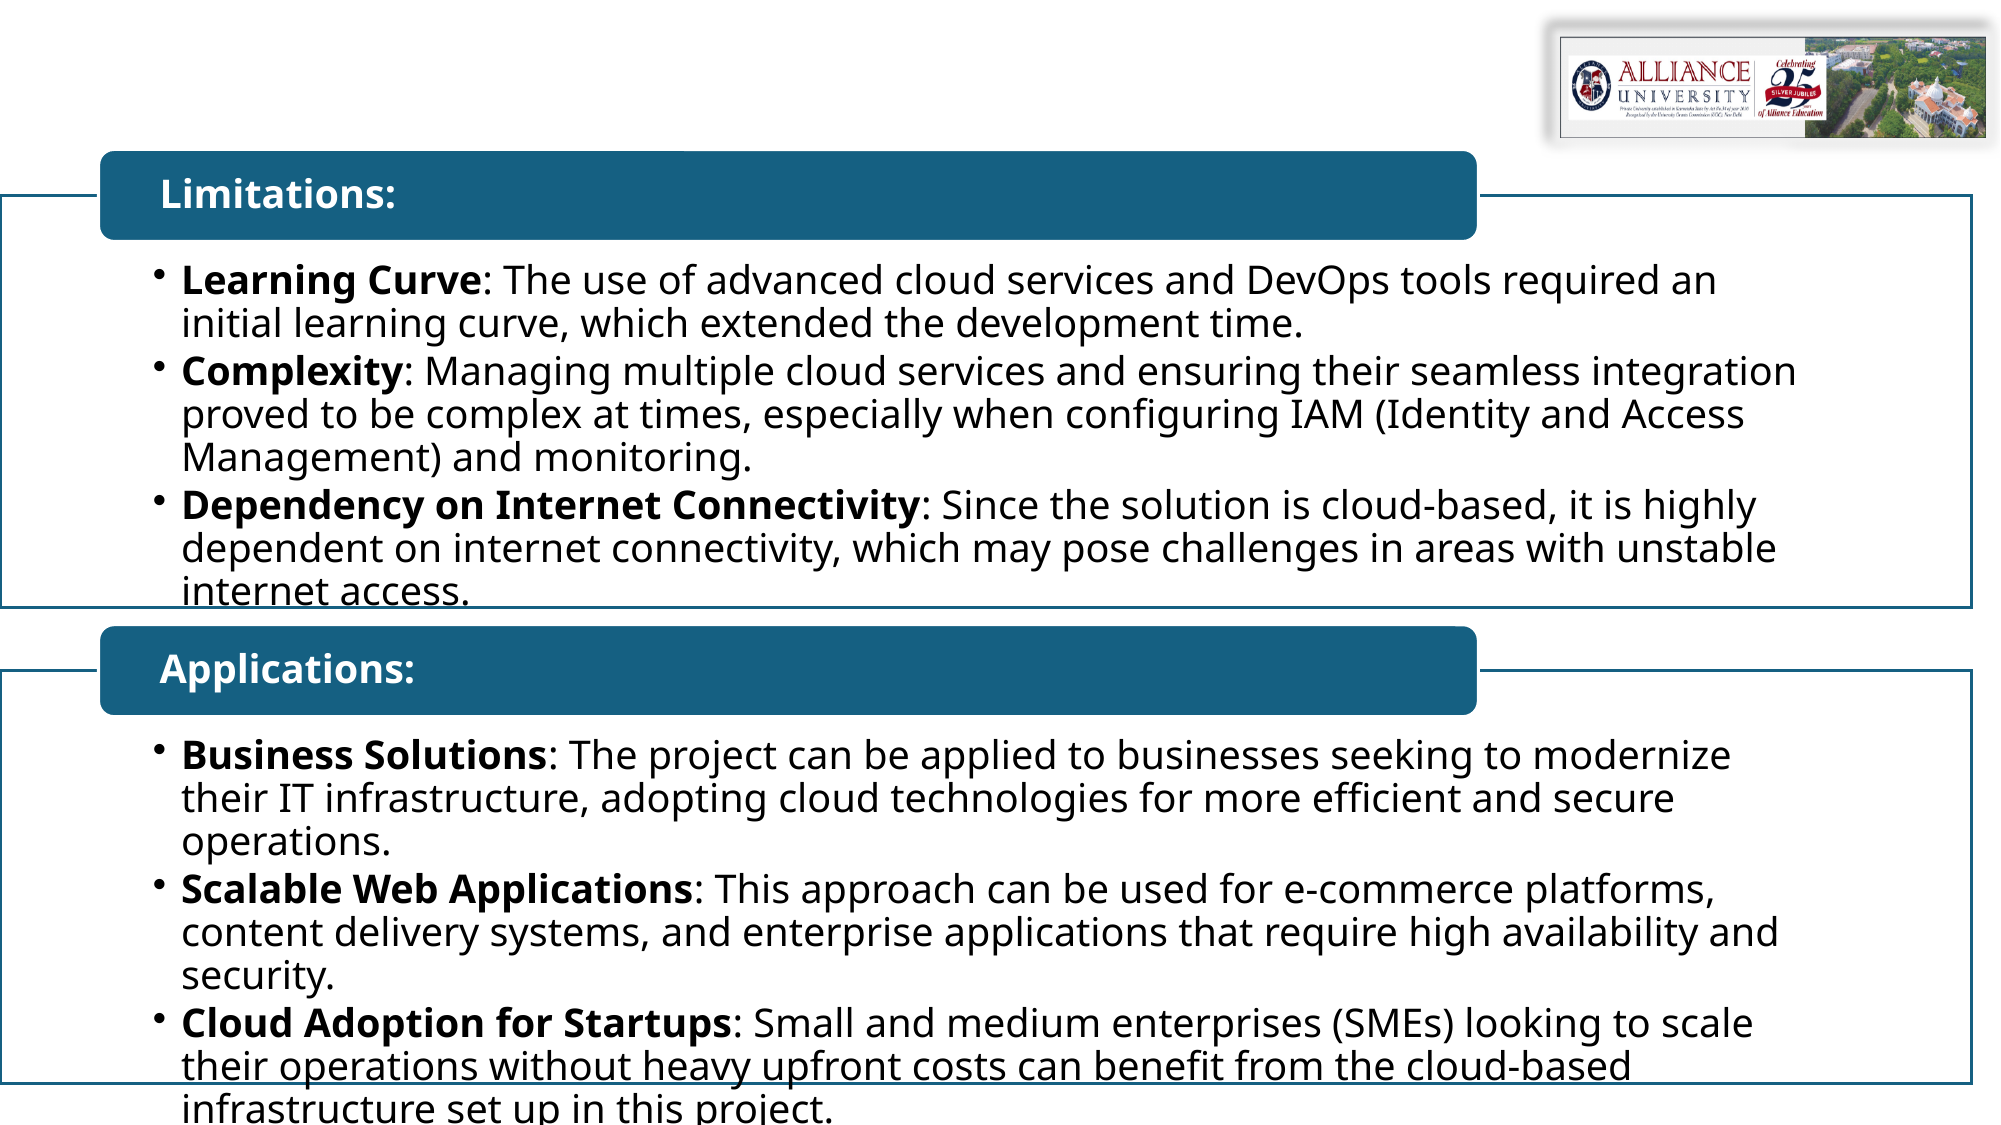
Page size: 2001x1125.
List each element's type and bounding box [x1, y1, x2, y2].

picture [1560, 35, 1987, 139]
list [0, 107, 1972, 1125]
